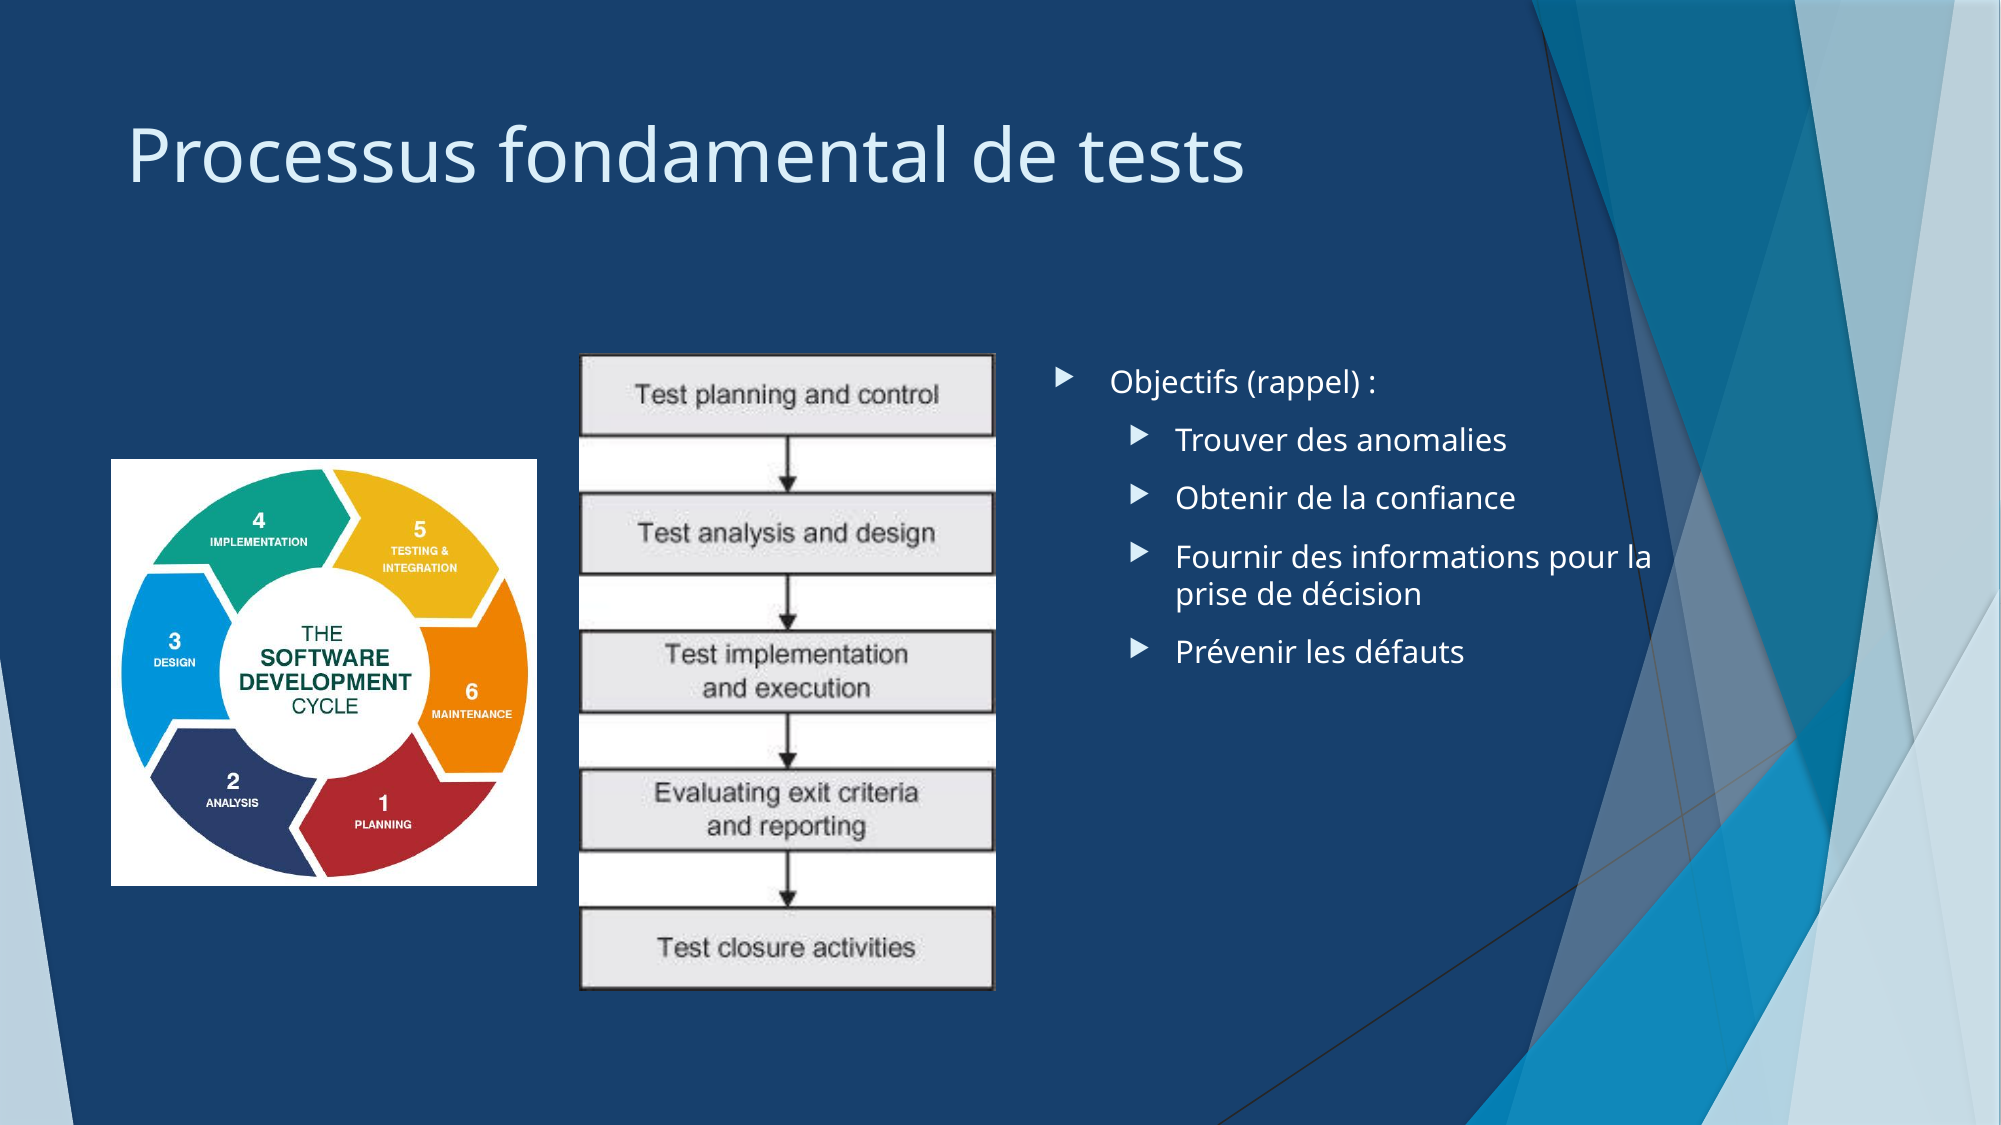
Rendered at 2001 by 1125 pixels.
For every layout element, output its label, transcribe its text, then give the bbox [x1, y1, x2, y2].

picture [110, 459, 538, 887]
title Processus fondamental de tests [111, 99, 1522, 317]
picture [579, 353, 996, 992]
list Objectifs (rappel) : Trouver des anomalies Obtenir de la confiance Fournir des informations pour la prise de décision Prévenir les défauts [1038, 354, 1698, 992]
